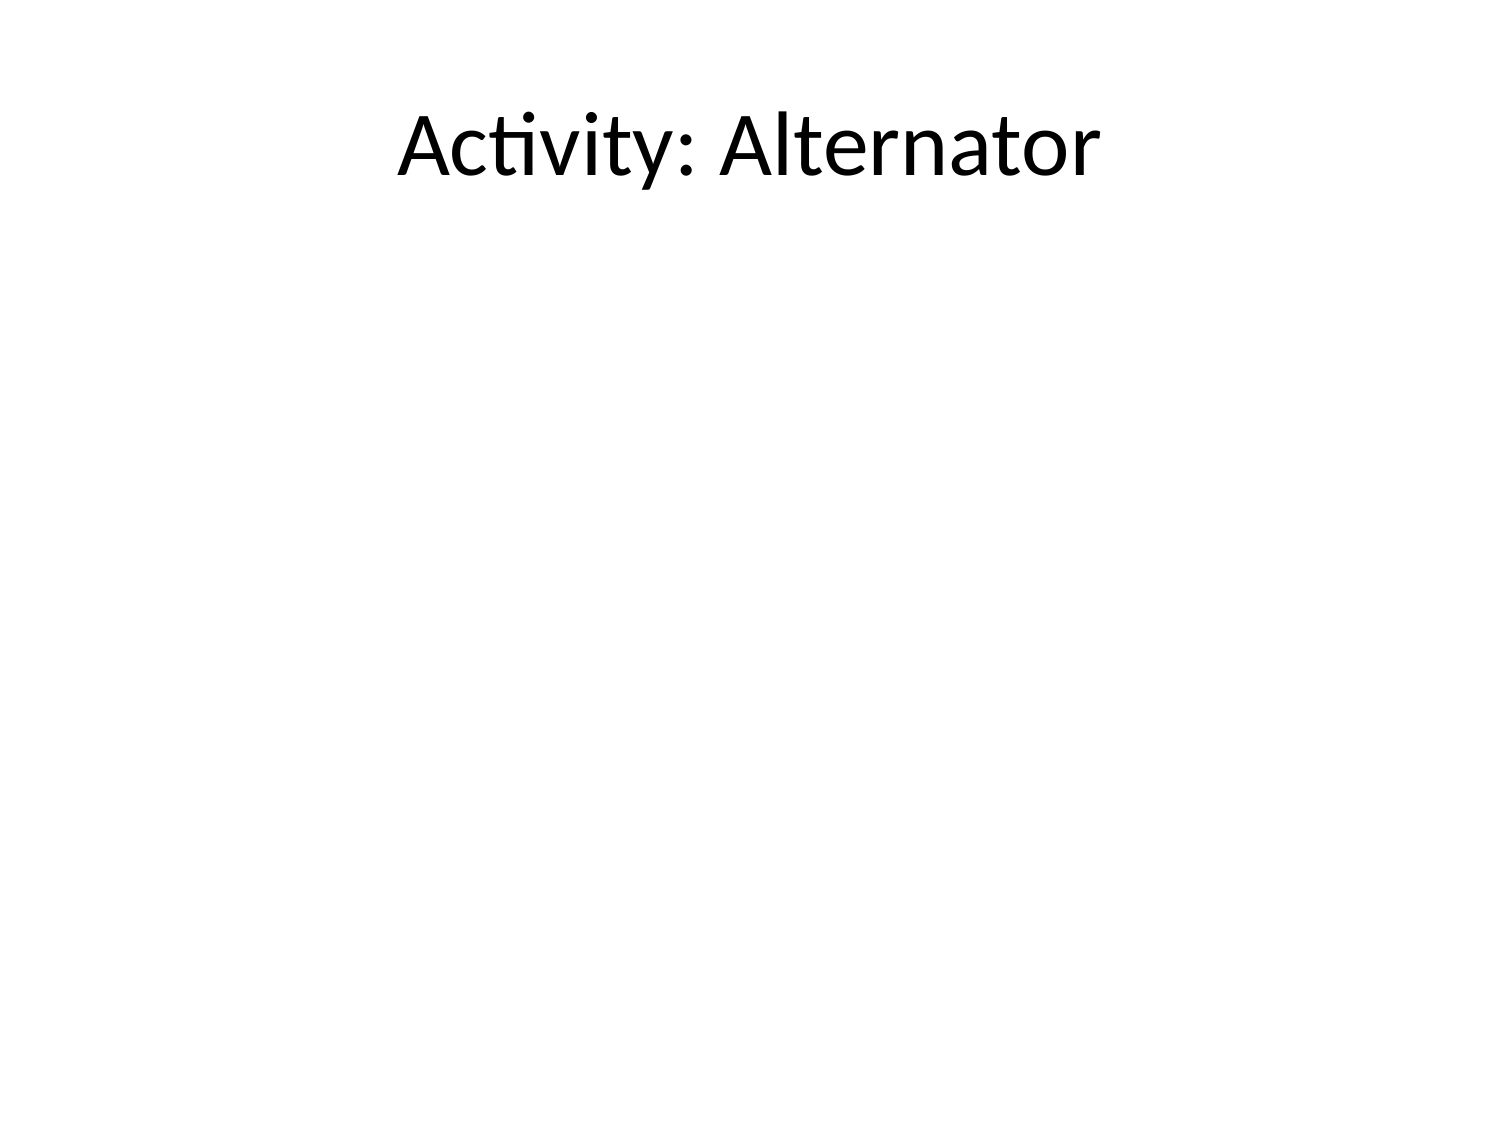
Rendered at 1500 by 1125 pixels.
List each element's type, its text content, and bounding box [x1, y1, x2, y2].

title Activity: Alternator [75, 45, 1425, 233]
